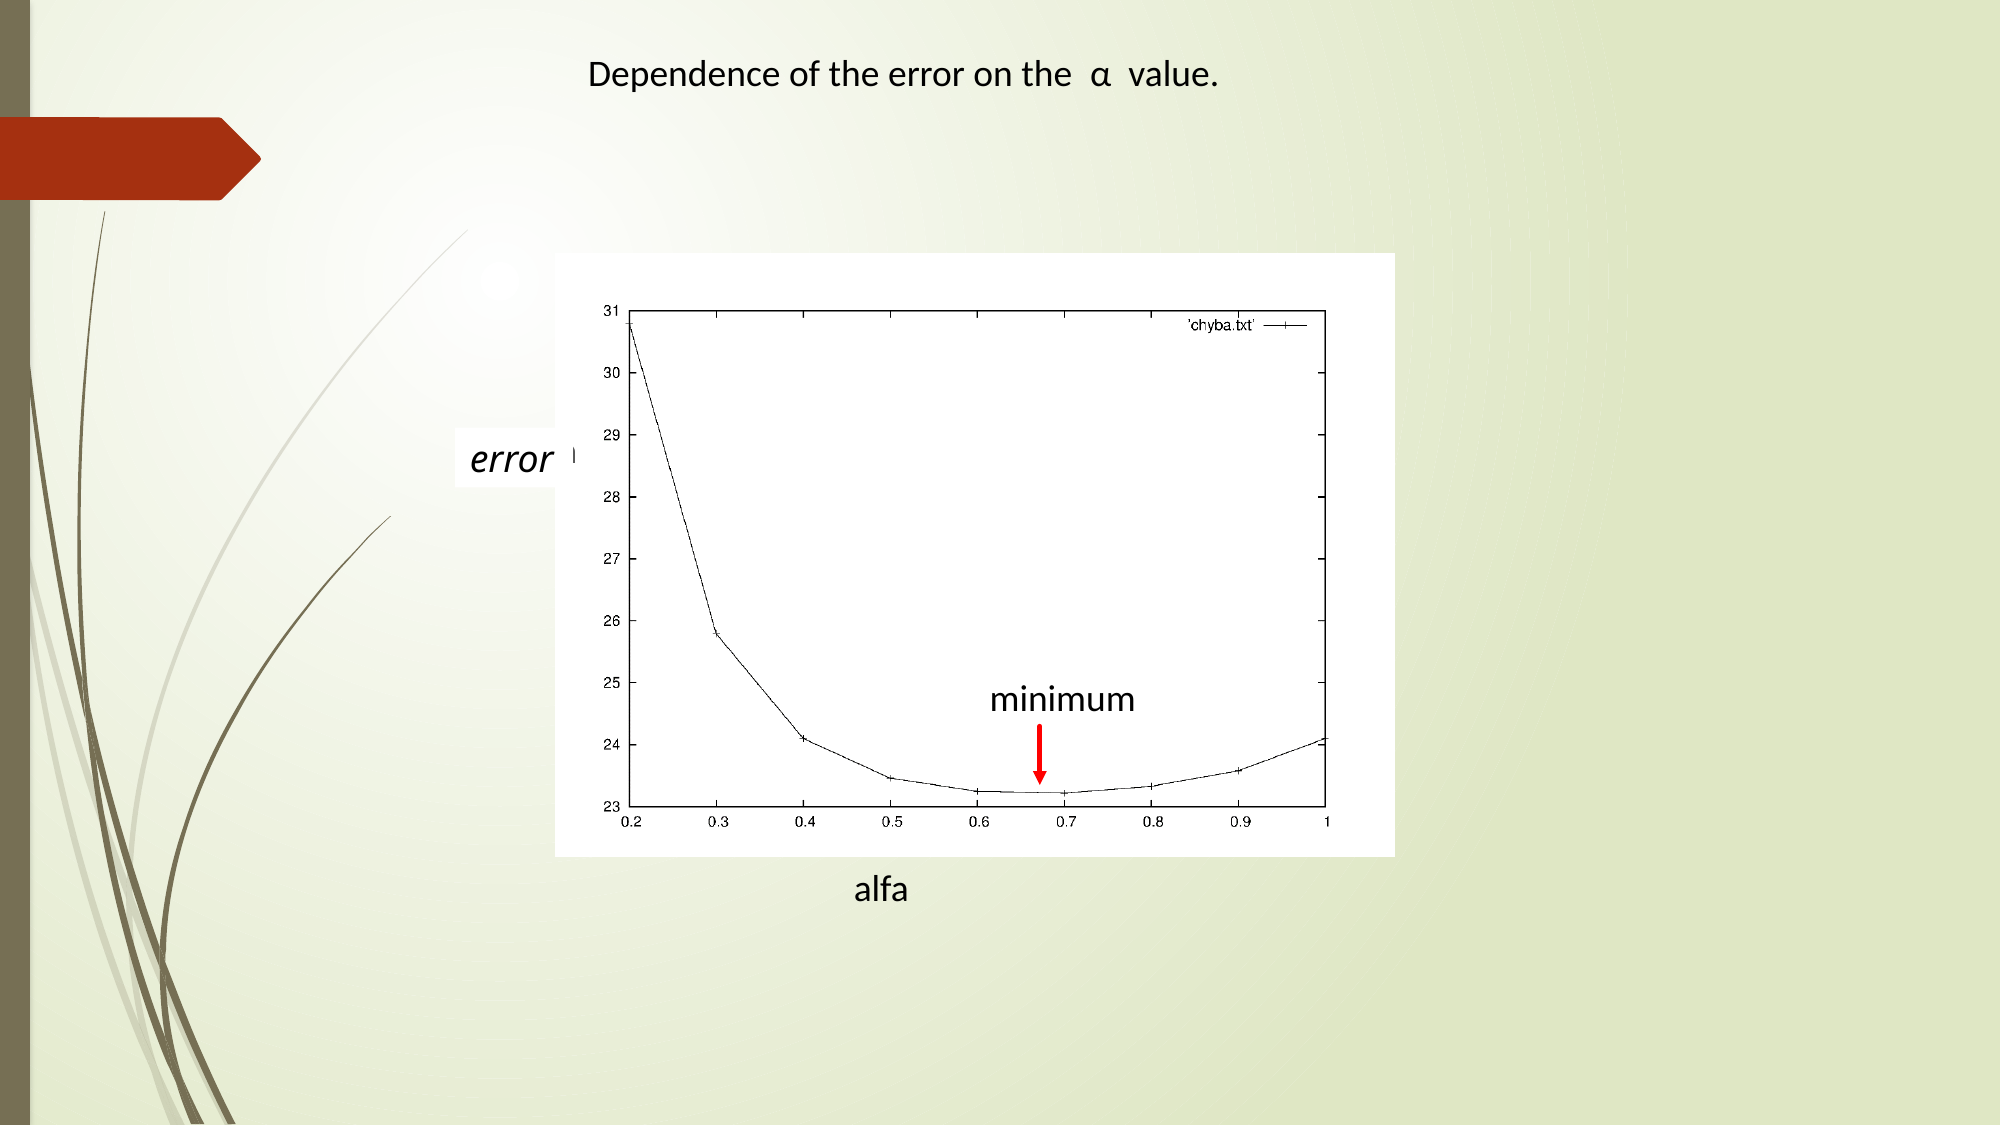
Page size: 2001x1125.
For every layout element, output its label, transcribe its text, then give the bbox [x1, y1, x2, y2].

text_box Dependence of the error on the α value. [573, 41, 1422, 102]
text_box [454, 253, 1395, 918]
